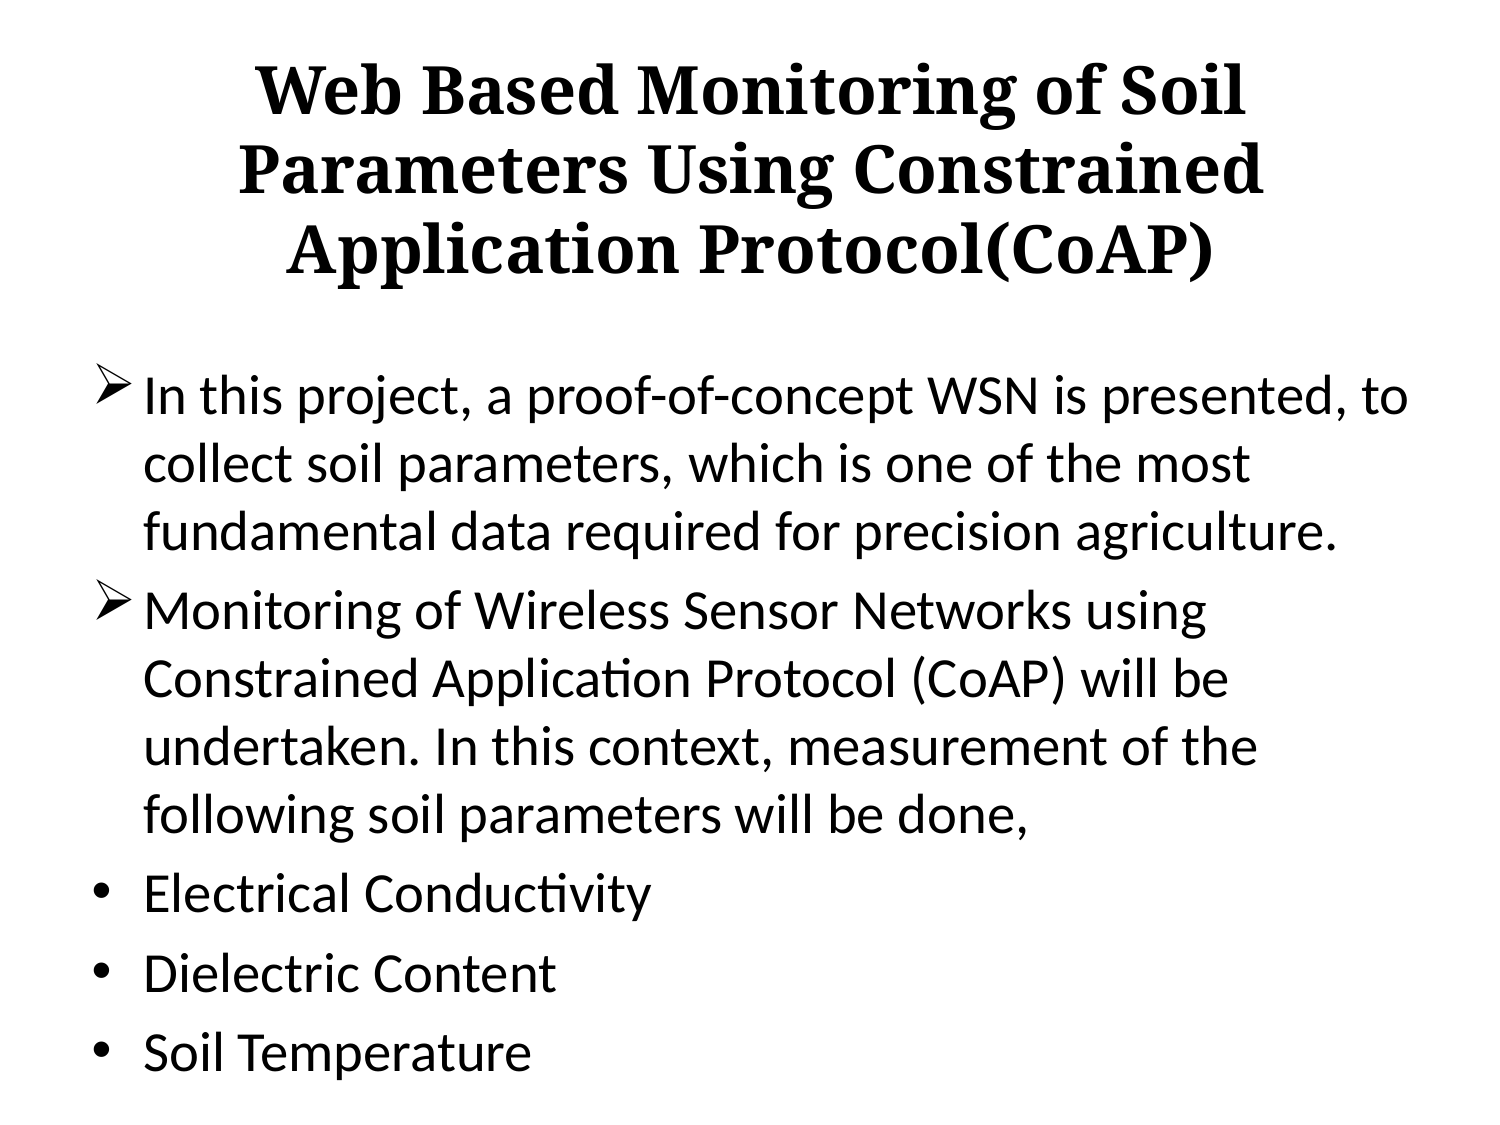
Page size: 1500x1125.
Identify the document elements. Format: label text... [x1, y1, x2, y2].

list In this project, a proof-of-concept WSN is presented, to collect soil parameters, which is one of the most fundamental data required for precision agriculture. Monitoring of Wireless Sensor Networks using Constrained Application Protocol (CoAP) will be undertaken. In this context, measurement of the following soil parameters will be done, Electrical Conductivity Dielectric Content Soil Temperature [76, 349, 1427, 1093]
title Web Based Monitoring of Soil Parameters Using Constrained Application Protocol(CoAP) [76, 113, 1427, 302]
